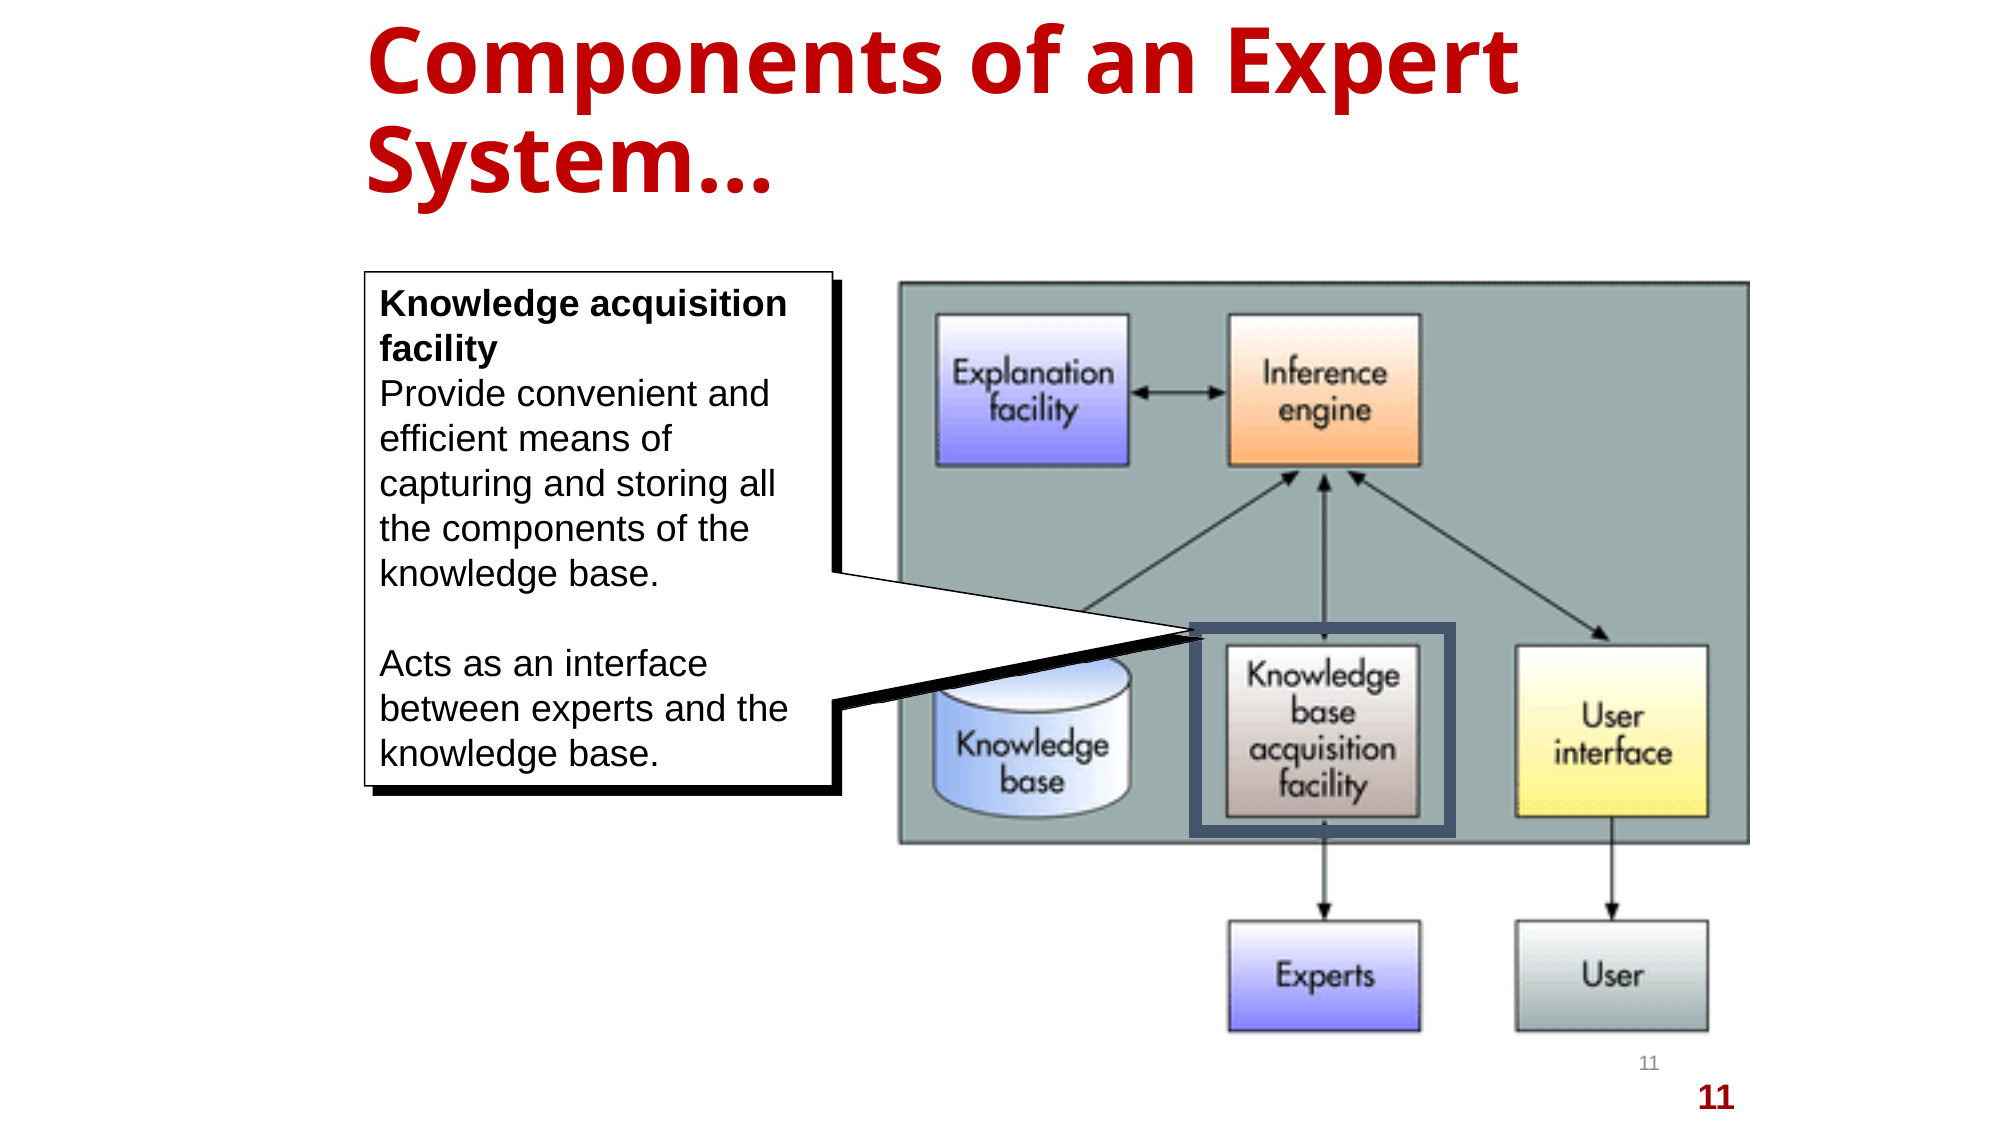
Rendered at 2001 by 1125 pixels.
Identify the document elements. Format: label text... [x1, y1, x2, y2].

title Components of an Expert System… [350, 2, 1663, 225]
picture [895, 279, 1750, 1049]
text_box Knowledge acquisition facility Provide convenient and efficient means of capturing and storing all the components of the knowledge base. Acts as an interface between experts and the knowledge base. [364, 271, 895, 786]
text_box 11 [1666, 1065, 1750, 1125]
slide_number 11 [1362, 1049, 1675, 1100]
